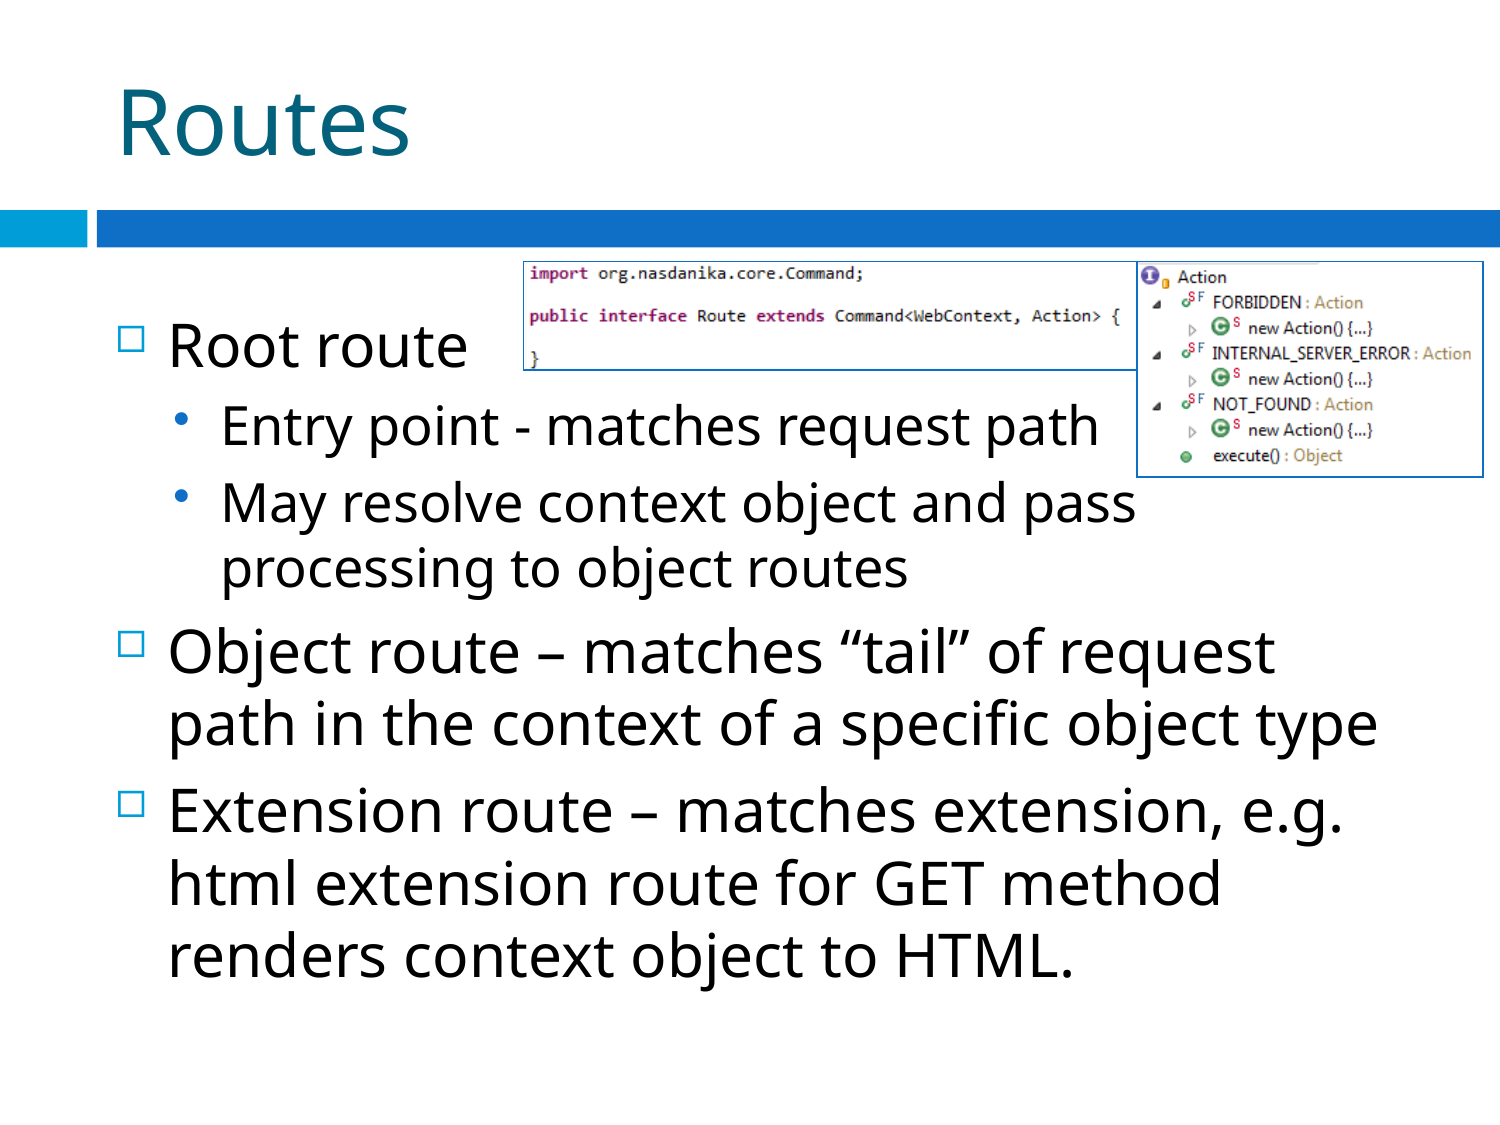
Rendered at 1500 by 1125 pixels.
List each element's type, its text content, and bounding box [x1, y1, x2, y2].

list Root route Entry point - matches request path May resolve context object and pass processing to object routes Object route – matches “tail” of request path in the context of a specific object type Extension route – matches extension, e.g. html extension route for GET method renders context object to HTML. [100, 299, 1438, 1063]
picture [524, 262, 1483, 477]
title Routes [100, 37, 1438, 200]
list Sources: Master - https://github.com/Nasdanika/server Release 0.1.0 - https://github.com/Nasdanika/server/releases/tag/server-0.1.0 P2 repository - http://www.nasdanika.org/repository Binary distributions Foundation server Windows 64 - http://www.nasdanika.org/products/org.nasdanika.server-win32.win32.x86_64.zip Linux GTK x86 64 - http://www.nasdanika.org/products/org.nasdanika.server-linux.gtk.x86_64.zip Foundation server with examples Windows 64 - http://www.nasdanika.org/products/org.nasdanika.examples-win32.win32.x86_64.zip Linux GTK x86 64 - http://www.nasdanika.org/products/org.nasdanika.examples-linux.gtk.x86_64.zip Nasdanika HTML presentation - http://www.slideshare.net/PavelVlasov2/nasdanika-html-fluent-java-api-for-building-htmlbootstrap-web-ui [517, 299, 1438, 488]
